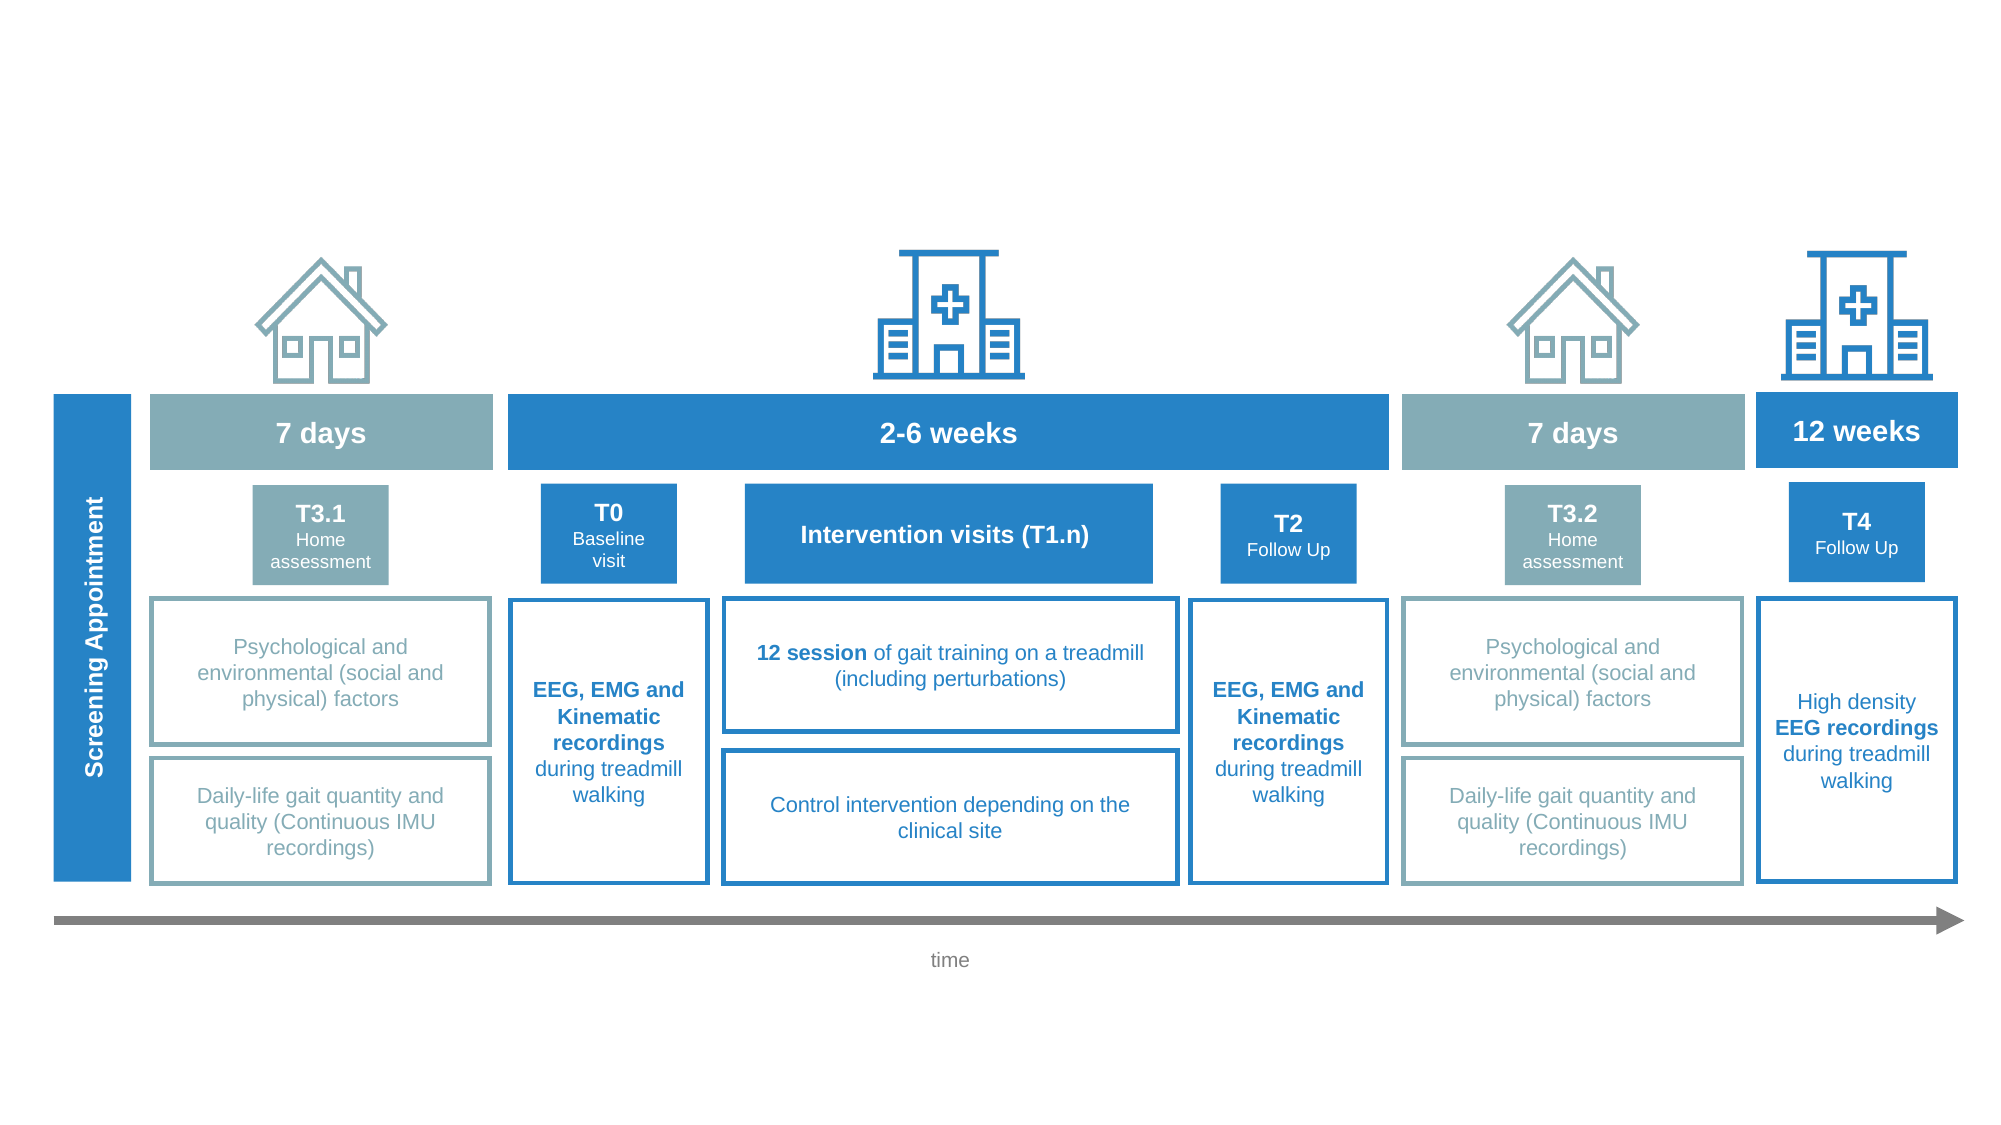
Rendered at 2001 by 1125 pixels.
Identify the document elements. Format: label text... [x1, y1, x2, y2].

picture [873, 233, 1025, 396]
text_box Daily-life gait quantity and quality (Continuous IMU recordings) [150, 757, 491, 884]
text_box 7 days [1403, 395, 1743, 468]
text_box Psychological and environmental (social and physical) factors [150, 597, 491, 746]
text_box Daily-life gait quantity and quality (Continuous IMU recordings) [1403, 757, 1743, 884]
text_box Intervention visits (T1.n) [744, 483, 1154, 585]
picture [245, 238, 397, 401]
text_box 12 session of gait training on a treadmill (including perturbations) [723, 597, 1179, 732]
text_box T2 Follow Up [1220, 483, 1358, 585]
text_box T0 Baseline visit [540, 483, 678, 585]
picture [1497, 238, 1649, 401]
text_box Screening Appointment [53, 393, 132, 883]
text_box time [883, 939, 1018, 979]
text_box Control intervention depending on the clinical site [722, 749, 1178, 884]
text_box T4 Follow Up [1788, 481, 1926, 583]
text_box EEG, EMG and Kinematic recordings during treadmill walking [510, 599, 708, 884]
picture [1781, 234, 1933, 397]
text_box EEG, EMG and Kinematic recordings during treadmill walking [1189, 599, 1388, 884]
text_box T3.1 Home assessment [252, 484, 390, 586]
text_box Psychological and environmental (social and physical) factors [1403, 597, 1743, 746]
text_box T3.2 Home assessment [1504, 484, 1642, 586]
text_box 7 days [151, 395, 491, 468]
text_box 12 weeks [1758, 393, 1956, 467]
text_box 2-6 weeks [510, 395, 1388, 468]
text_box High density EEG recordings during treadmill walking [1758, 597, 1956, 883]
